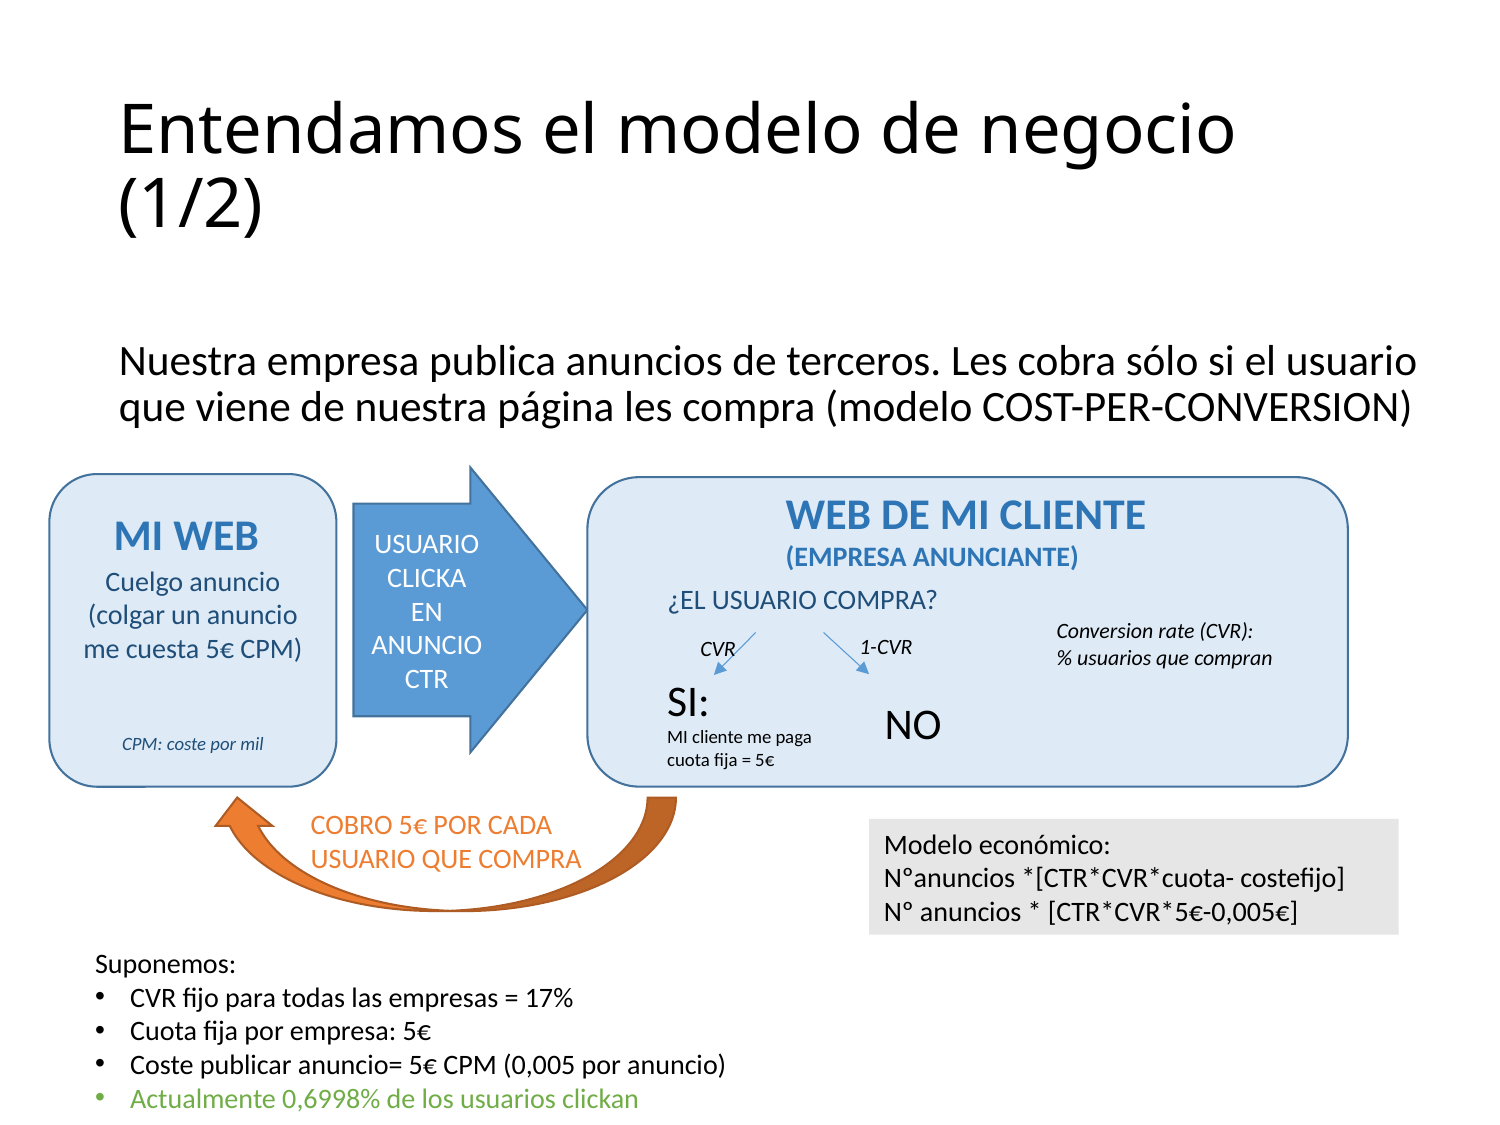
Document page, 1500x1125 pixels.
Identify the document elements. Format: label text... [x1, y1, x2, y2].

text_box Conversion rate (CVR): % usuarios que compran [1041, 609, 1291, 677]
text_box SI: MI cliente me paga cuota fija = 5€ [652, 664, 837, 778]
text_box Cuelgo anuncio (colgar un anuncio me cuesta 5€ CPM) CPM: coste por mil [48, 473, 338, 788]
text_box WEB DE MI CLIENTE (EMPRESA ANUNCIANTE) [770, 478, 1172, 580]
text_box Modelo económico: Nºanuncios *[CTR*CVR*cuota- costefijo] Nº anuncios * [CTR*CVR*5€-0,005€] [869, 818, 1399, 935]
text_box [213, 796, 608, 913]
text_box Suponemos: CVR fijo para todas las empresas = 17% Cuota fija por empresa: 5€ Coste publicar anuncio= 5€ CPM (0,005 por anuncio) Actualmente 0,6998% de los usuarios clickan [80, 937, 1431, 1122]
text_box USUARIO CLICKA EN ANUNCIO CTR [352, 464, 586, 756]
text_box [646, 796, 678, 833]
text_box NO [869, 688, 1022, 756]
text_box COBRO 5€ POR CADA USUARIO QUE COMPRA [295, 798, 667, 882]
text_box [823, 632, 870, 675]
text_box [713, 632, 756, 675]
text_box 1-CVR [844, 625, 956, 667]
title Entendamos el modelo de negocio (1/2) [103, 59, 1397, 278]
text_box MI WEB [98, 499, 274, 567]
list Nuestra empresa publica anuncios de terceros. Les cobra sólo si el usuario que viene de nuestra página les compra (modelo COST-PER-CONVERSION) [103, 330, 1443, 445]
text_box ¿EL USUARIO COMPRA? [586, 476, 1349, 788]
text_box CVR [685, 626, 751, 668]
